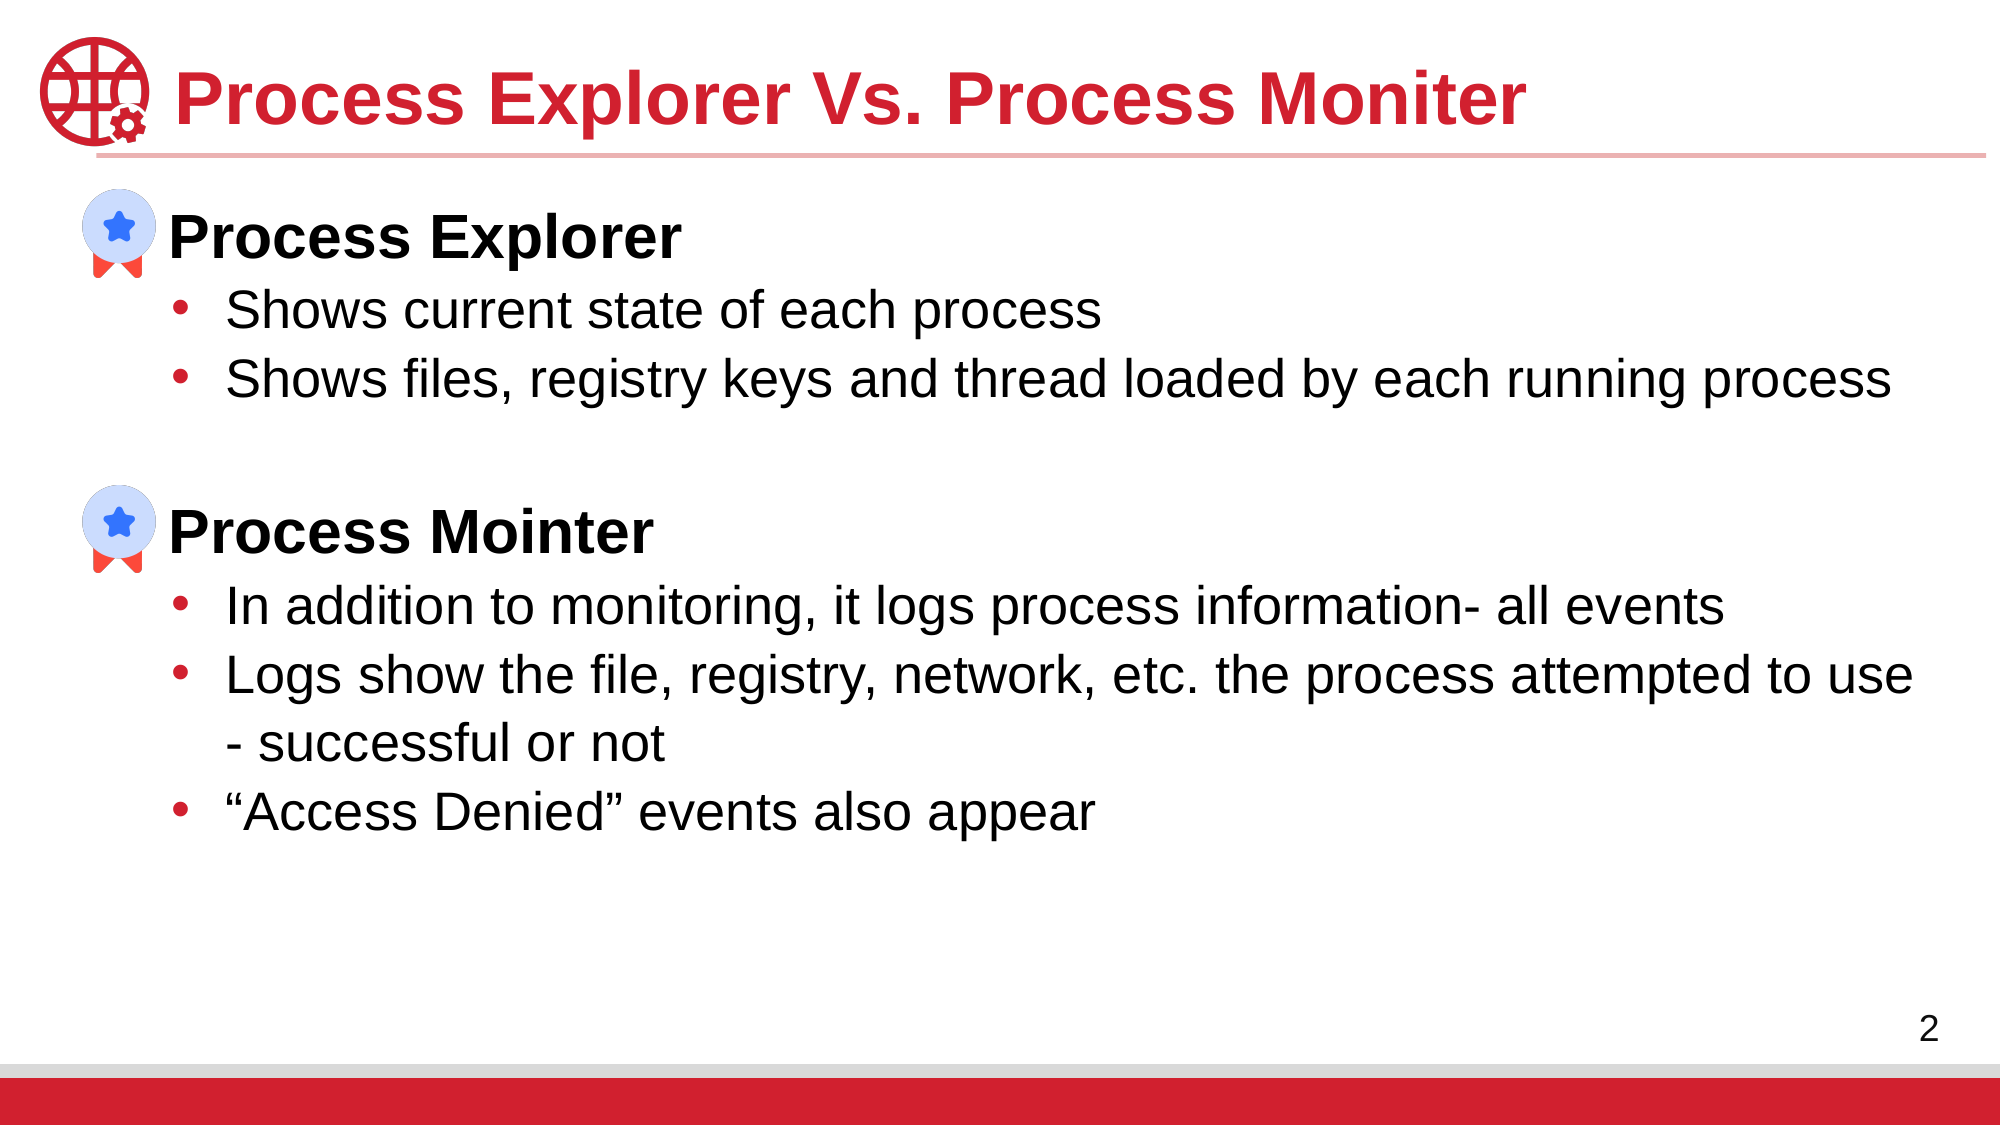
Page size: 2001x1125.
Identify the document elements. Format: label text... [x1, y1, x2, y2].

text_box Process Explorer Vs. Process Moniter [159, 52, 1591, 125]
picture [75, 189, 163, 278]
picture [75, 485, 163, 573]
text_box Process Mointer In addition to monitoring, it logs process information- all events Logs show the file, registry, network, etc. the process attempted to use - successful or not “Access Denied” events also appear [60, 475, 1945, 866]
picture [32, 29, 157, 154]
text_box Process Explorer Shows current state of each process Shows files, registry keys and thread loaded by each running process [60, 180, 1945, 433]
